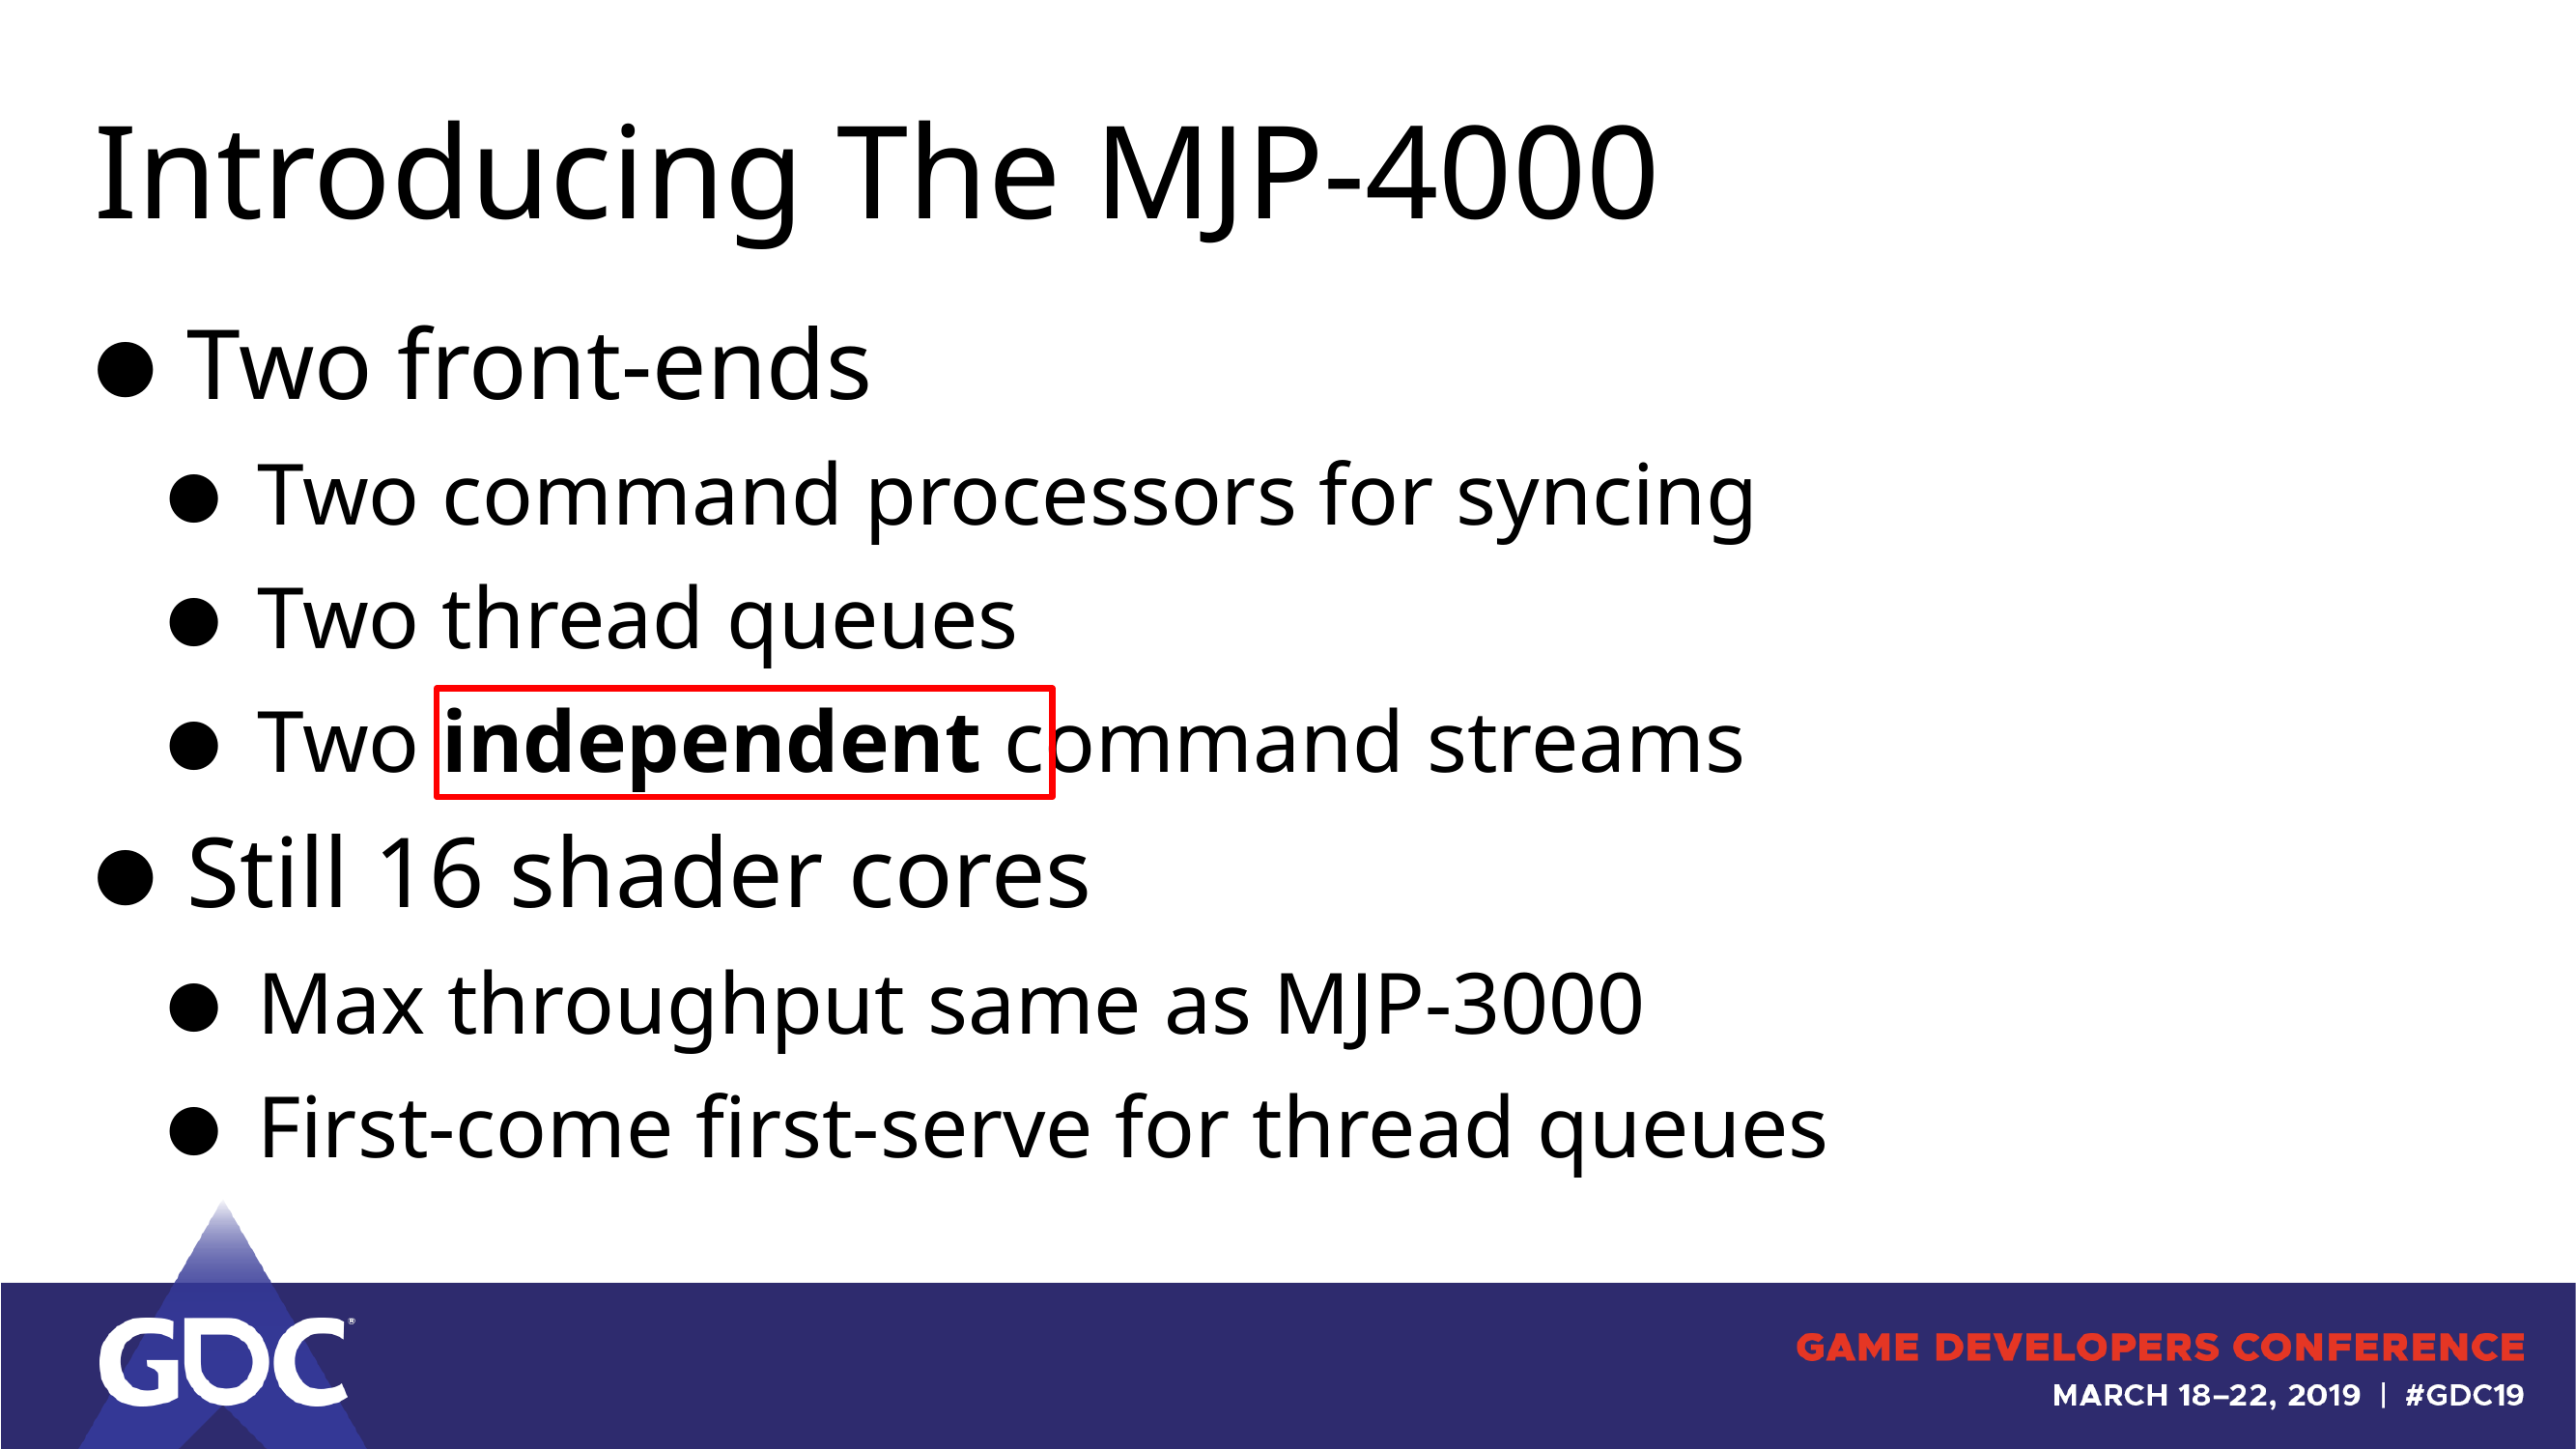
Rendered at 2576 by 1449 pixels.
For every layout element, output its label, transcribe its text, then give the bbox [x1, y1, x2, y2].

list Two front-ends Two command processors for syncing Two thread queues Two independent command streams Still 16 shader cores Max throughput same as MJP-3000 First-come first-serve for thread queues [80, 290, 2520, 1208]
text_box [437, 688, 1053, 797]
picture [1, 0, 2576, 1449]
title Introducing The MJP-4000 [80, 57, 2520, 278]
